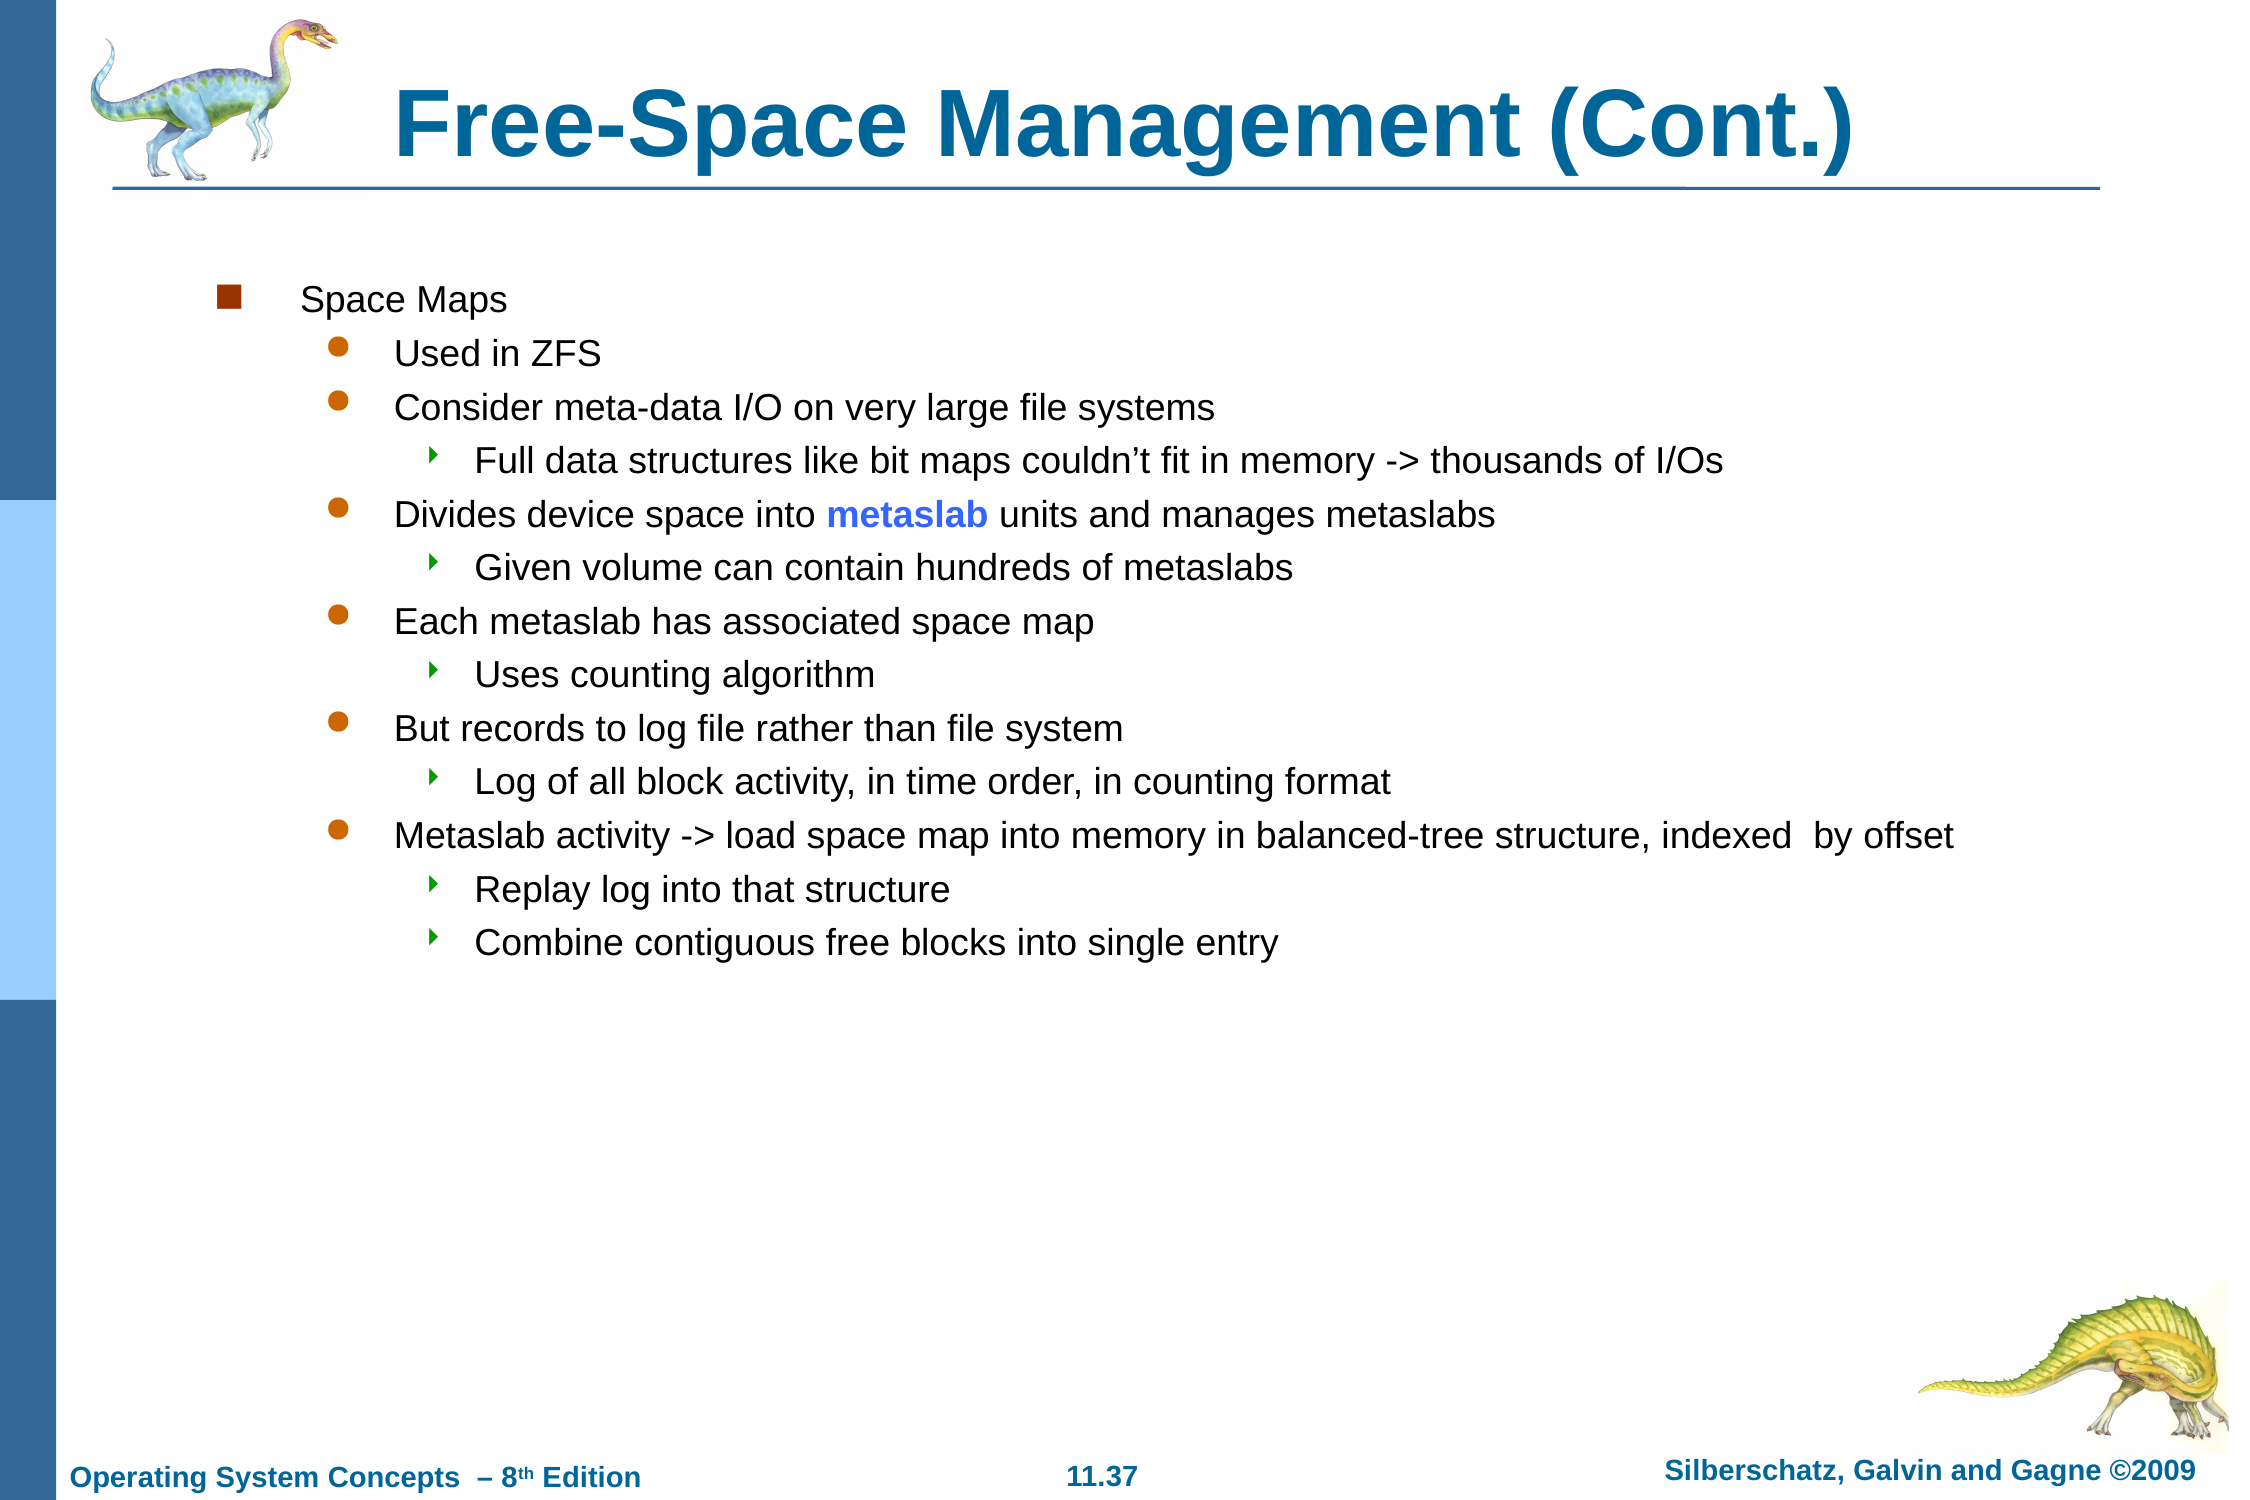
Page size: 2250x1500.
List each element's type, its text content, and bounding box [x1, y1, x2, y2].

list Space Maps Used in ZFS Consider meta-data I/O on very large file systems Full data structures like bit maps couldn’t fit in memory -> thousands of I/Os Divides device space into metaslab units and manages metaslabs Given volume can contain hundreds of metaslabs Each metaslab has associated space map Uses counting algorithm But records to log file rather than file system Log of all block activity, in time order, in counting format Metaslab activity -> load space map into memory in balanced-tree structure, indexed by offset Replay log into that structure Combine contiguous free blocks into single entry [198, 269, 2224, 1261]
picture [1913, 1279, 2229, 1453]
picture [70, 0, 365, 199]
title Free-Space Management (Cont.) [112, 60, 2138, 187]
